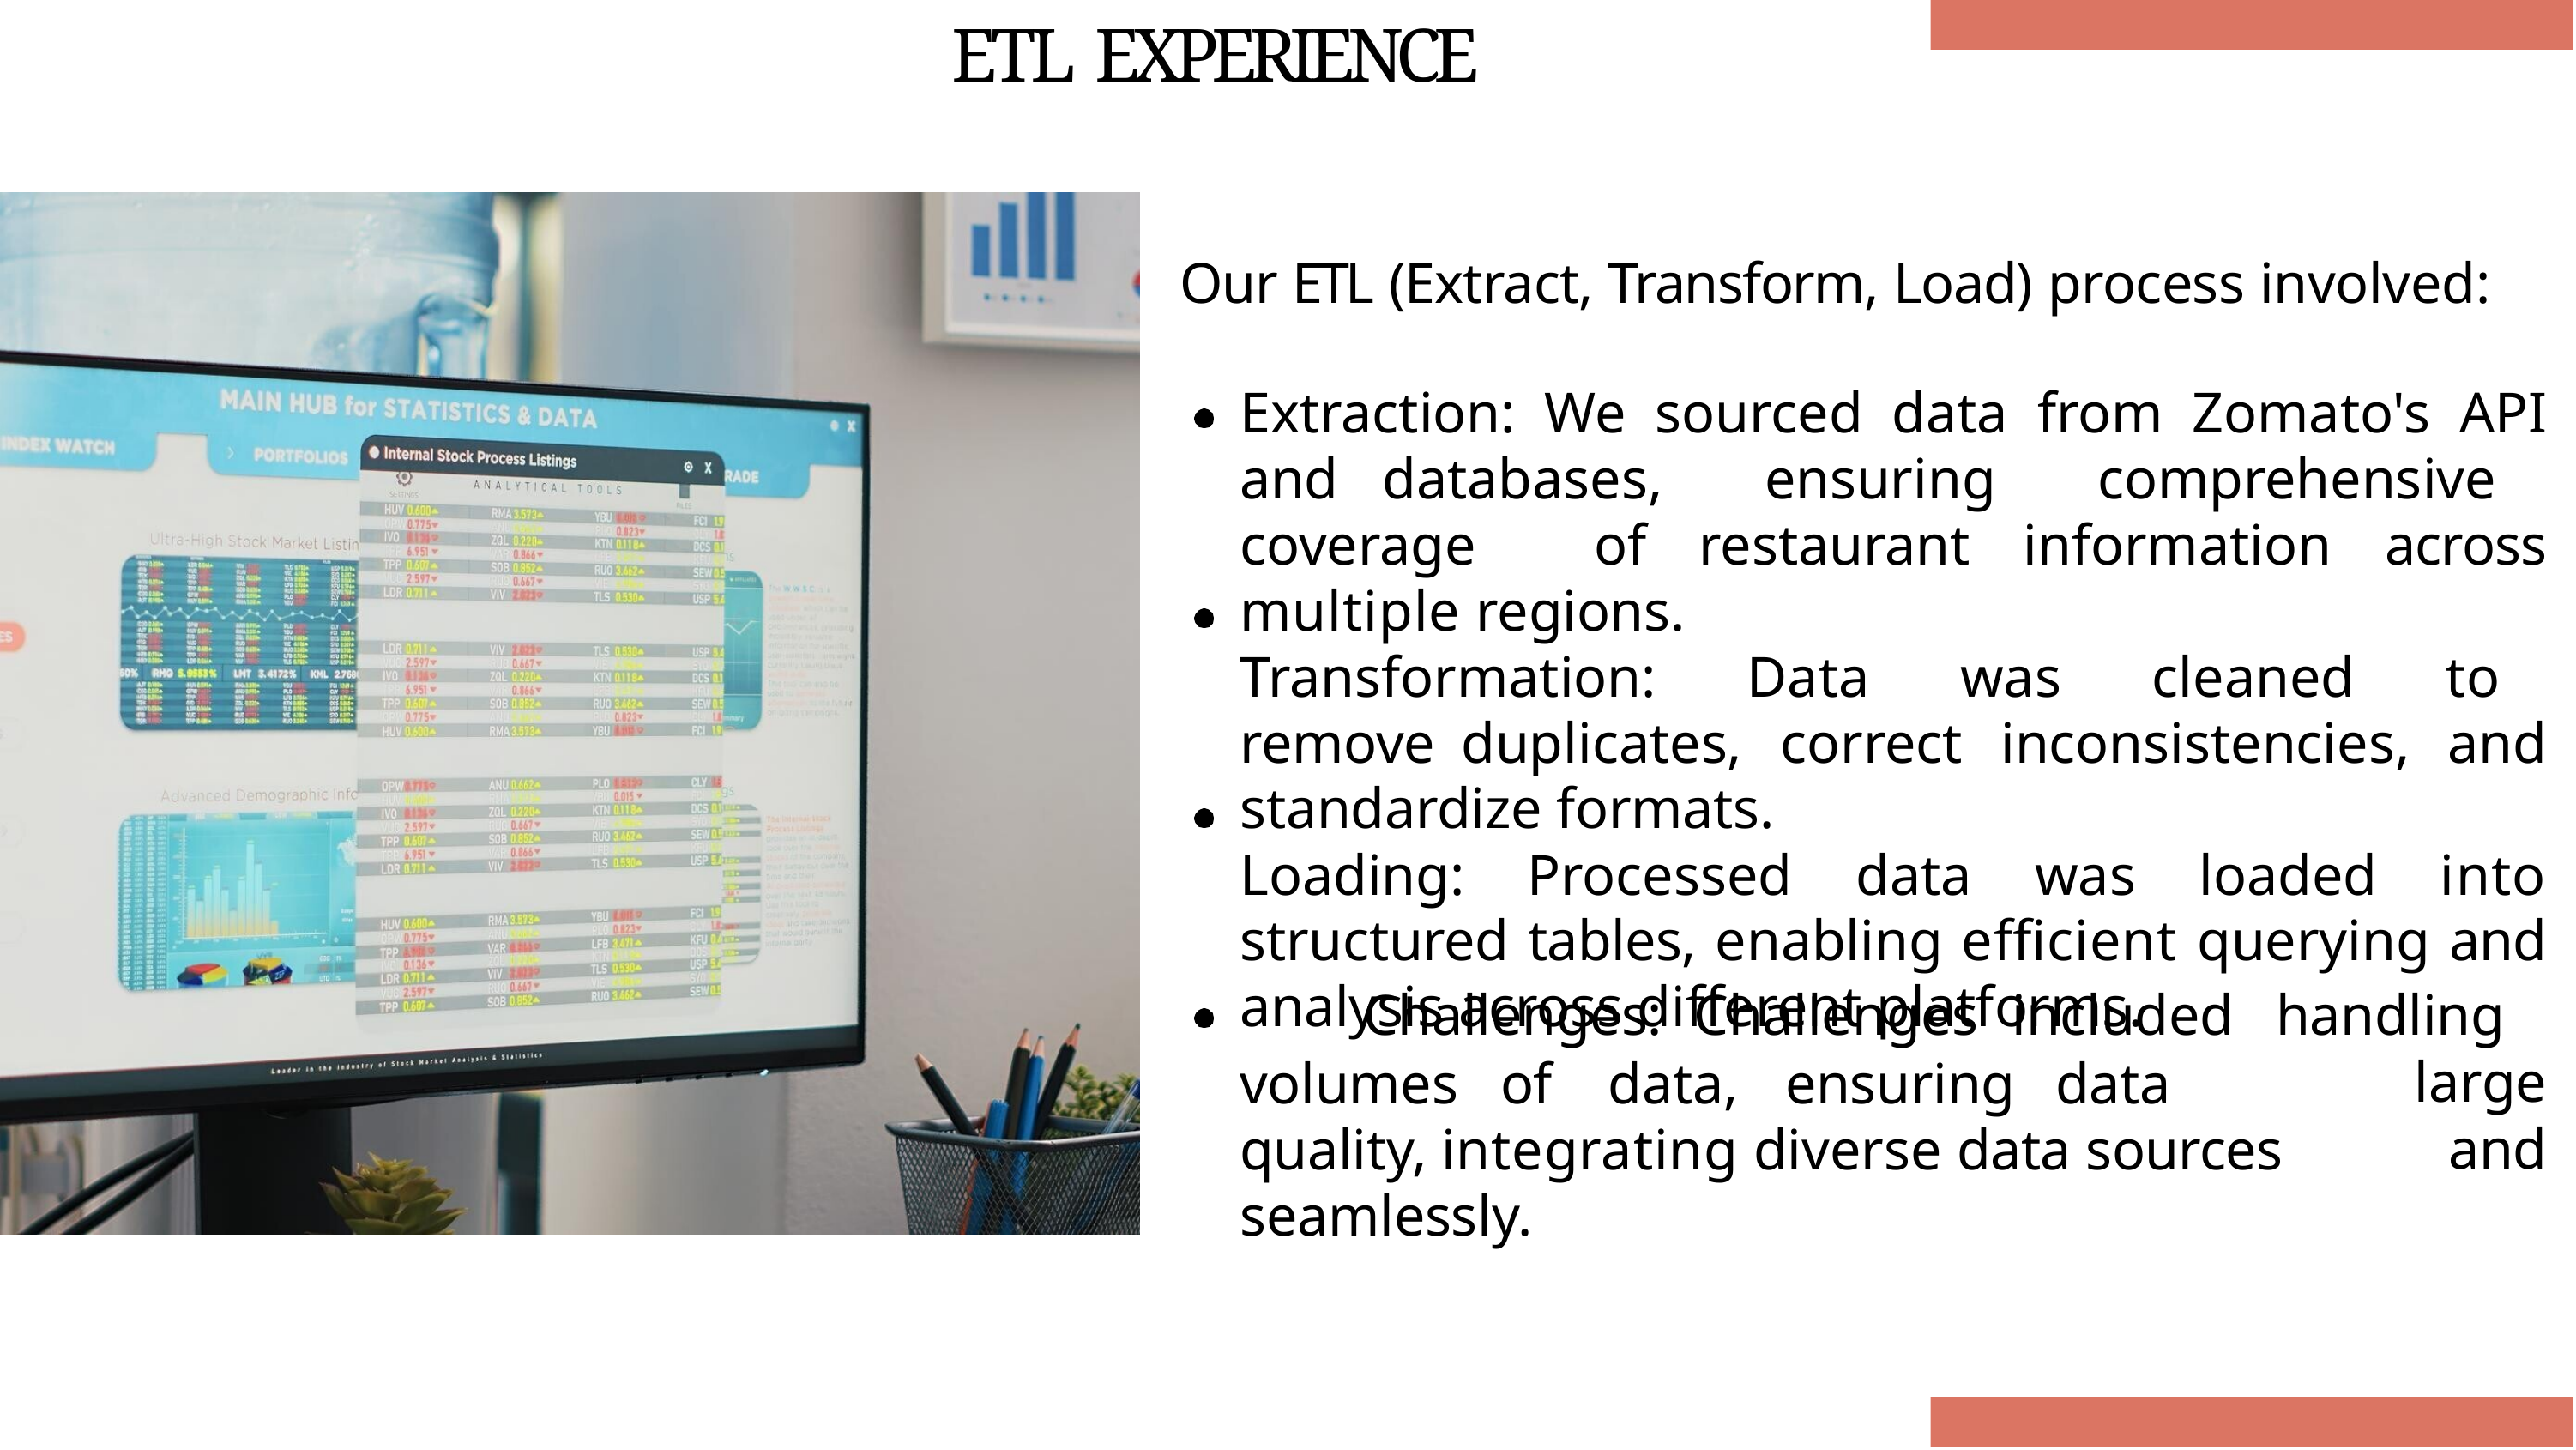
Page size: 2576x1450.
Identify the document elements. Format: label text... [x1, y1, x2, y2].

picture [1194, 1008, 1214, 1028]
title ETL EXPERIENCE [902, 7, 1663, 251]
text_box [1930, 0, 2573, 50]
text_box [1930, 1397, 2573, 1447]
picture [1194, 408, 1214, 428]
picture [0, 192, 1141, 1235]
text_box Challenges: Challenges included handling large and [1238, 977, 2549, 1181]
text_box volumes of data, ensuring data quality, integrating diverse data sources seamlessly. [1238, 1045, 2401, 1247]
picture [1194, 808, 1214, 828]
text_box Our ETL (Extract, Transform, Load) process involved: Extraction: We sourced data from Zomato's API and databases, ensuring comprehensive coverage of restaurant information across multiple regions. Transformation: Data was cleaned to remove duplicates, correct inconsistencies, and standardize formats. Loading: Processed data was loaded into structured tables, enabling efficient querying and analysis across different platforms. [1178, 245, 2549, 1040]
picture [1194, 608, 1214, 628]
